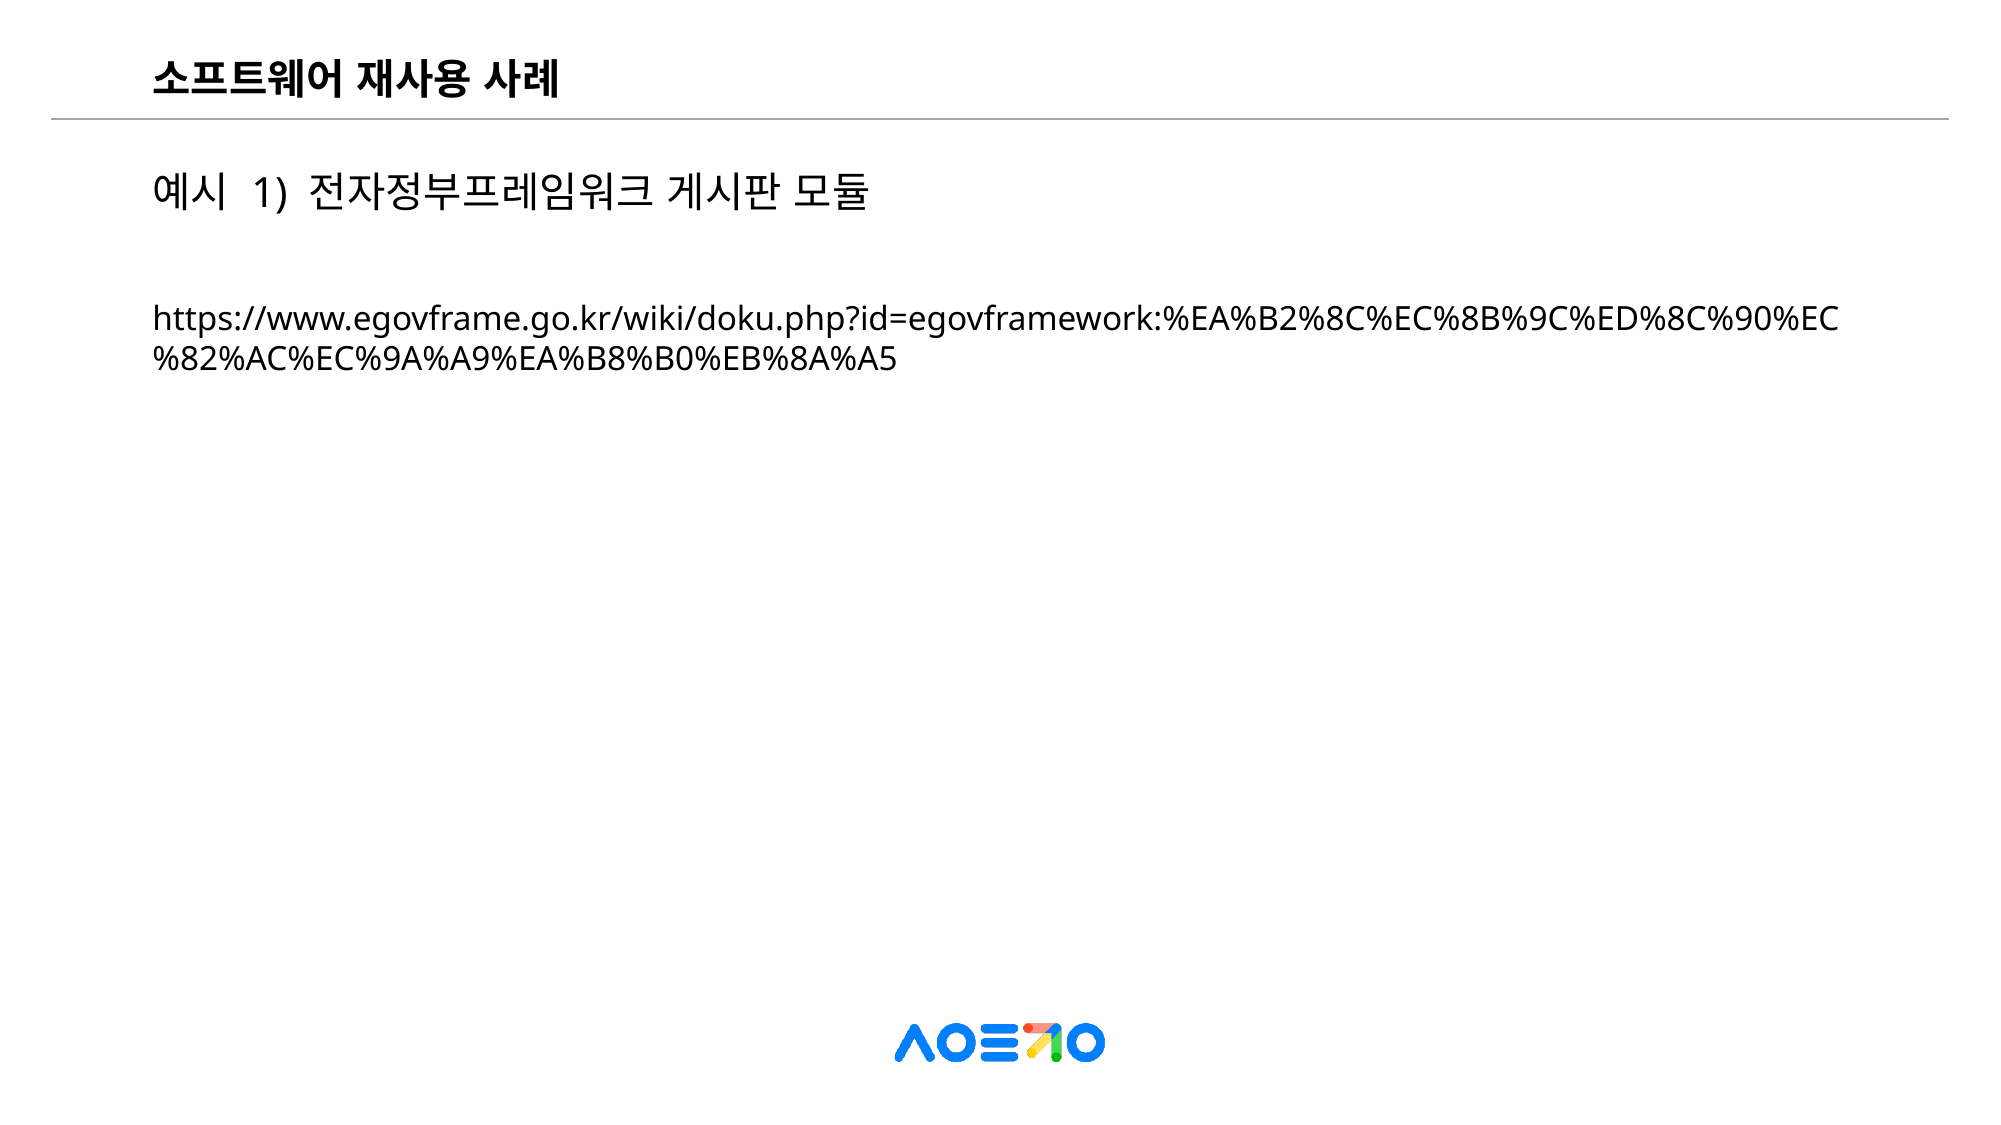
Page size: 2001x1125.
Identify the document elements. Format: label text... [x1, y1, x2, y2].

list 예시 1) 전자정부프레임워크 게시판 모듈 https://www.egovframe.go.kr/wiki/doku.php?id=egovframework:%EA%B2%8C%EC%8B%9C%ED%8C%90%EC%82%AC%EC%9A%A9%EA%B8%B0%EB%8A%A5 [137, 157, 1863, 994]
title 소프트웨어 재사용 사례 [137, 42, 1863, 119]
picture [894, 1023, 1105, 1062]
